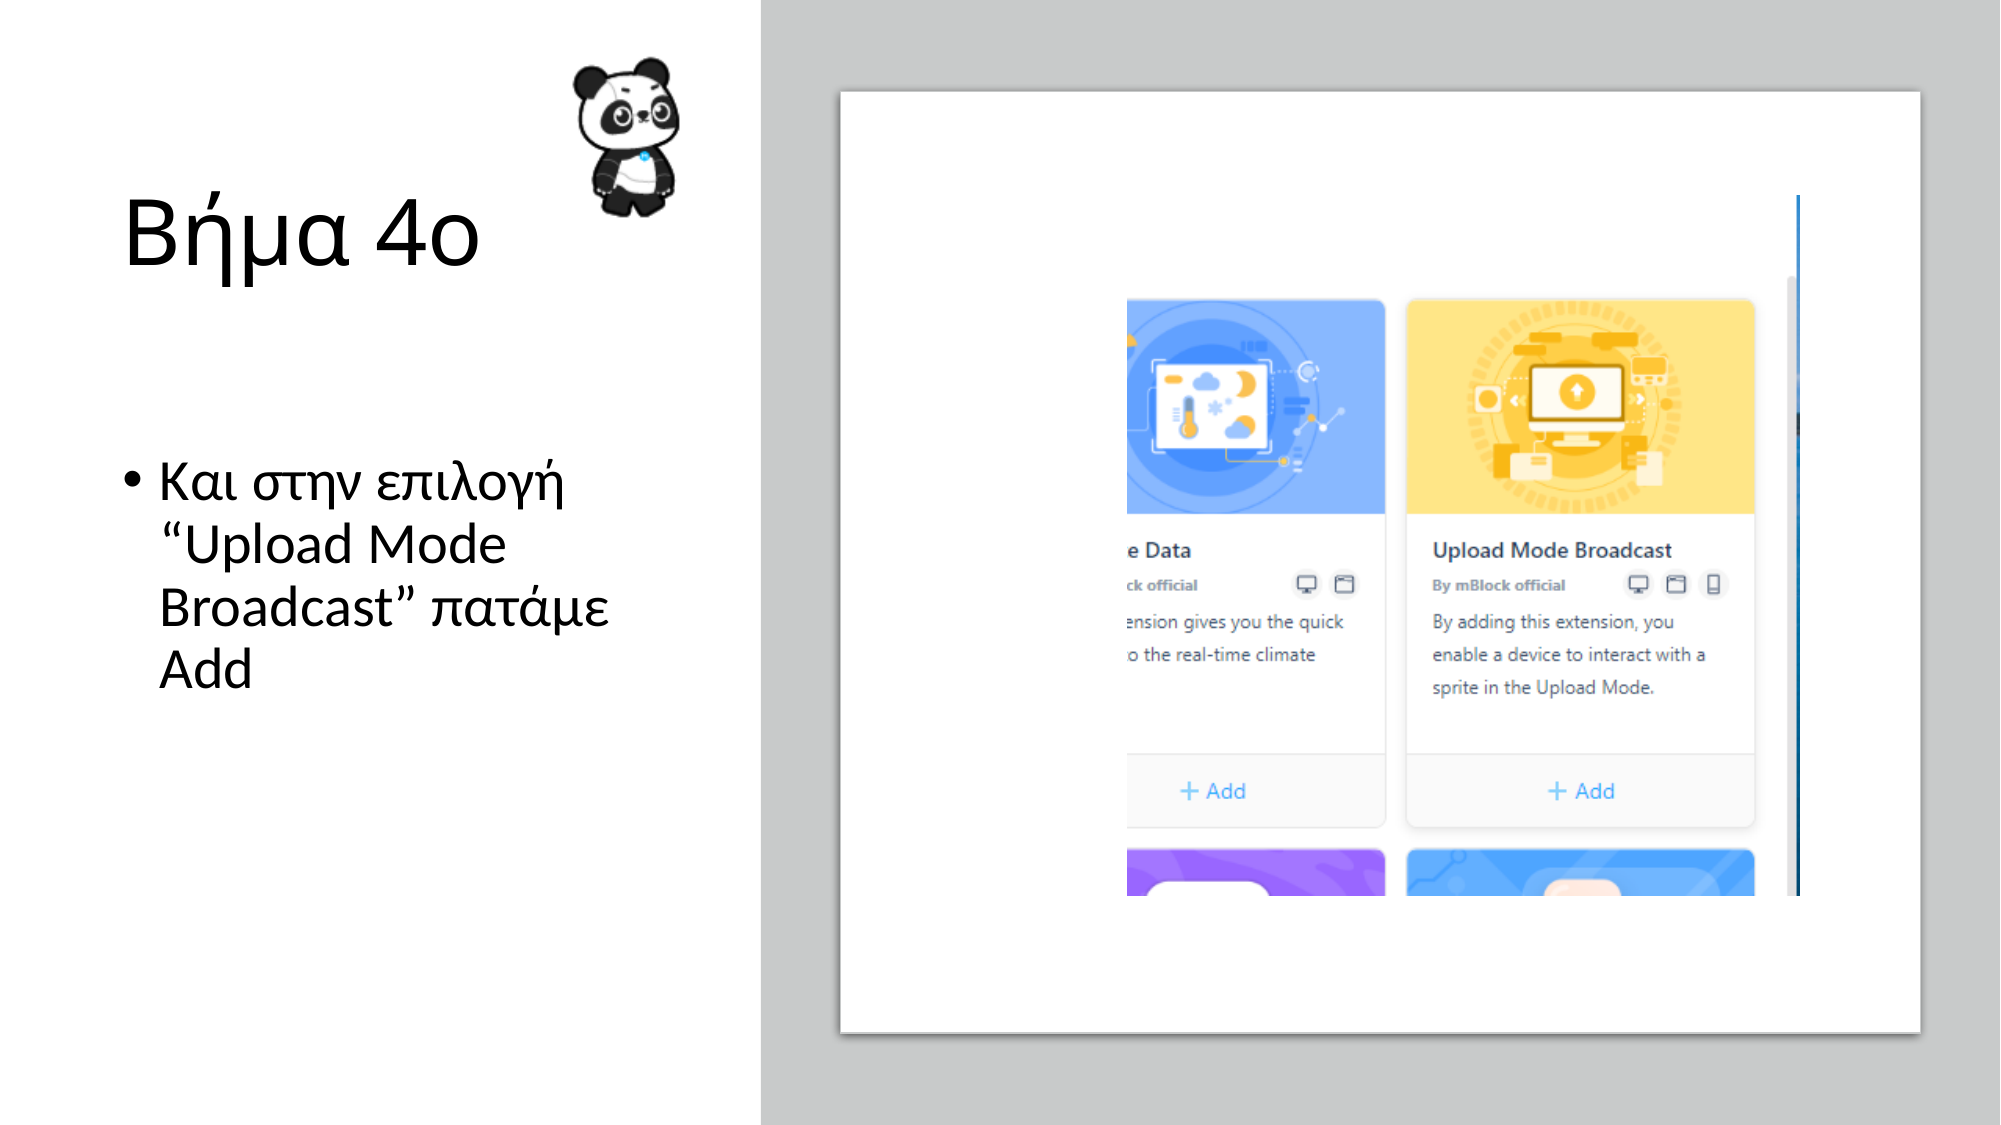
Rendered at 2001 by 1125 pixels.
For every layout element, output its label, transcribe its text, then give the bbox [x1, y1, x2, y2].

list Και στην επιλογή “Upload Mode Broadcast” πατάμε Add [107, 442, 669, 1014]
title Βήμα 4ο [106, 103, 682, 370]
text_box [760, 0, 2000, 1125]
picture [1127, 195, 1800, 897]
text_box [839, 90, 1922, 1034]
picture [517, 32, 722, 249]
